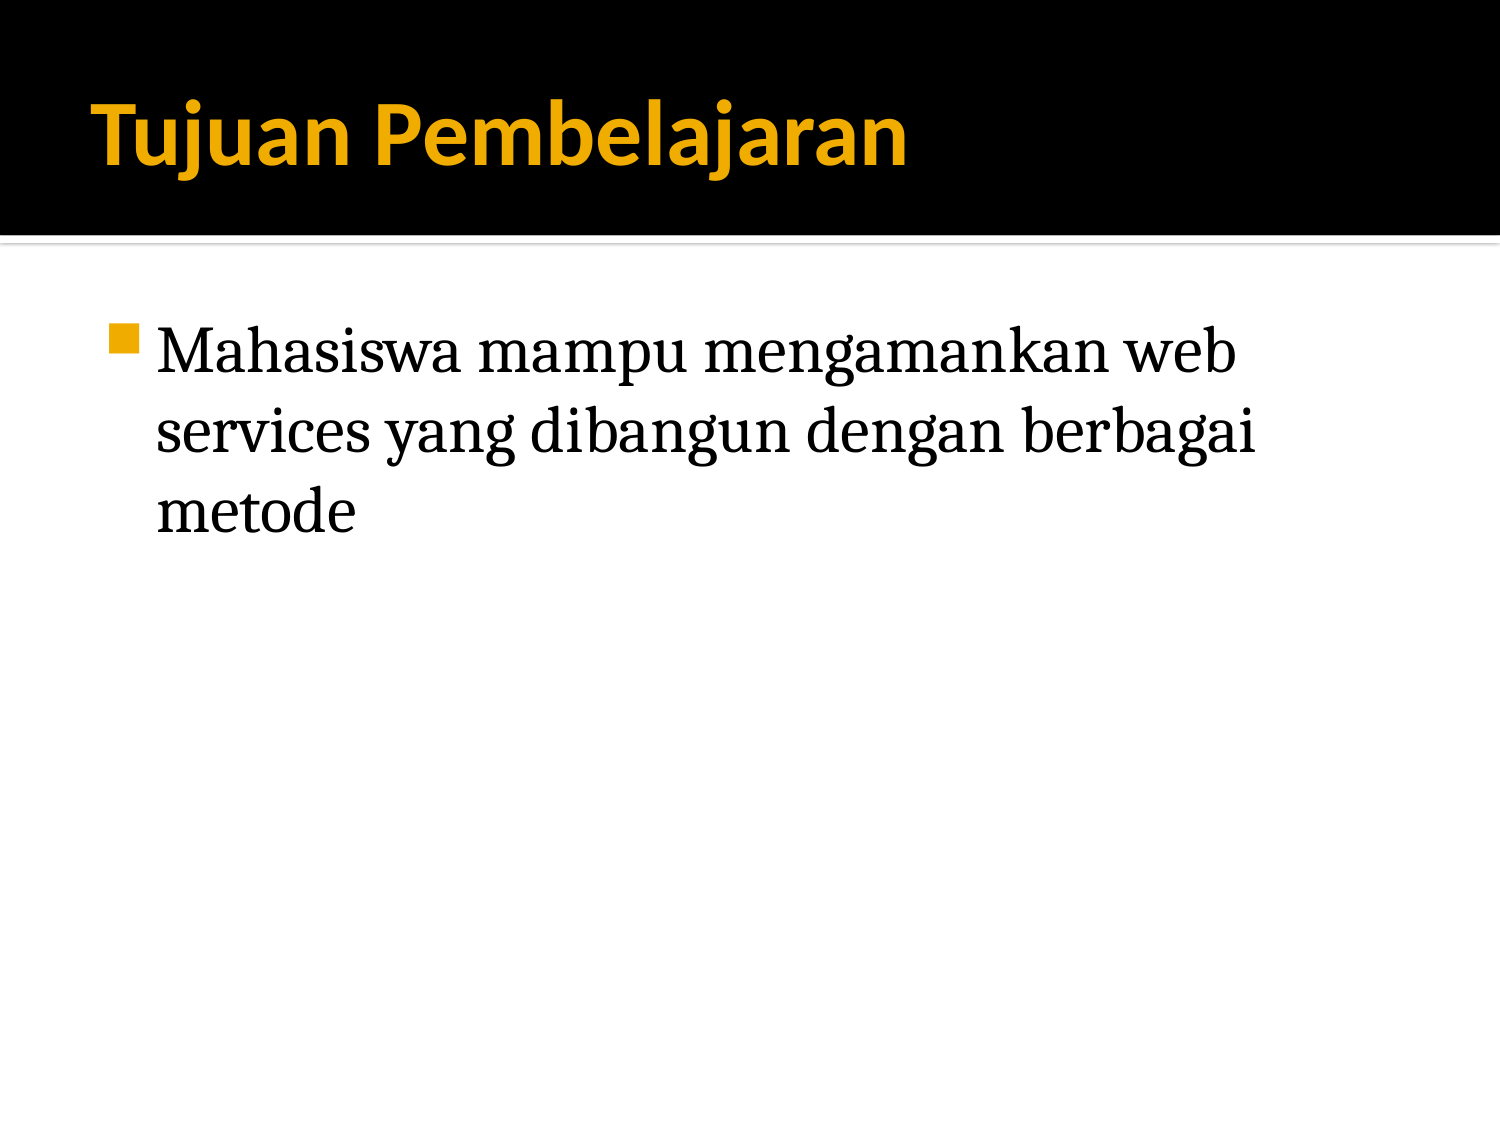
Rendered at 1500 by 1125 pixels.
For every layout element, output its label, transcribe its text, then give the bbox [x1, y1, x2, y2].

title Tujuan Pembelajaran [75, 25, 1425, 231]
list Mahasiswa mampu mengamankan web services yang dibangun dengan berbagai metode [75, 291, 1425, 1050]
